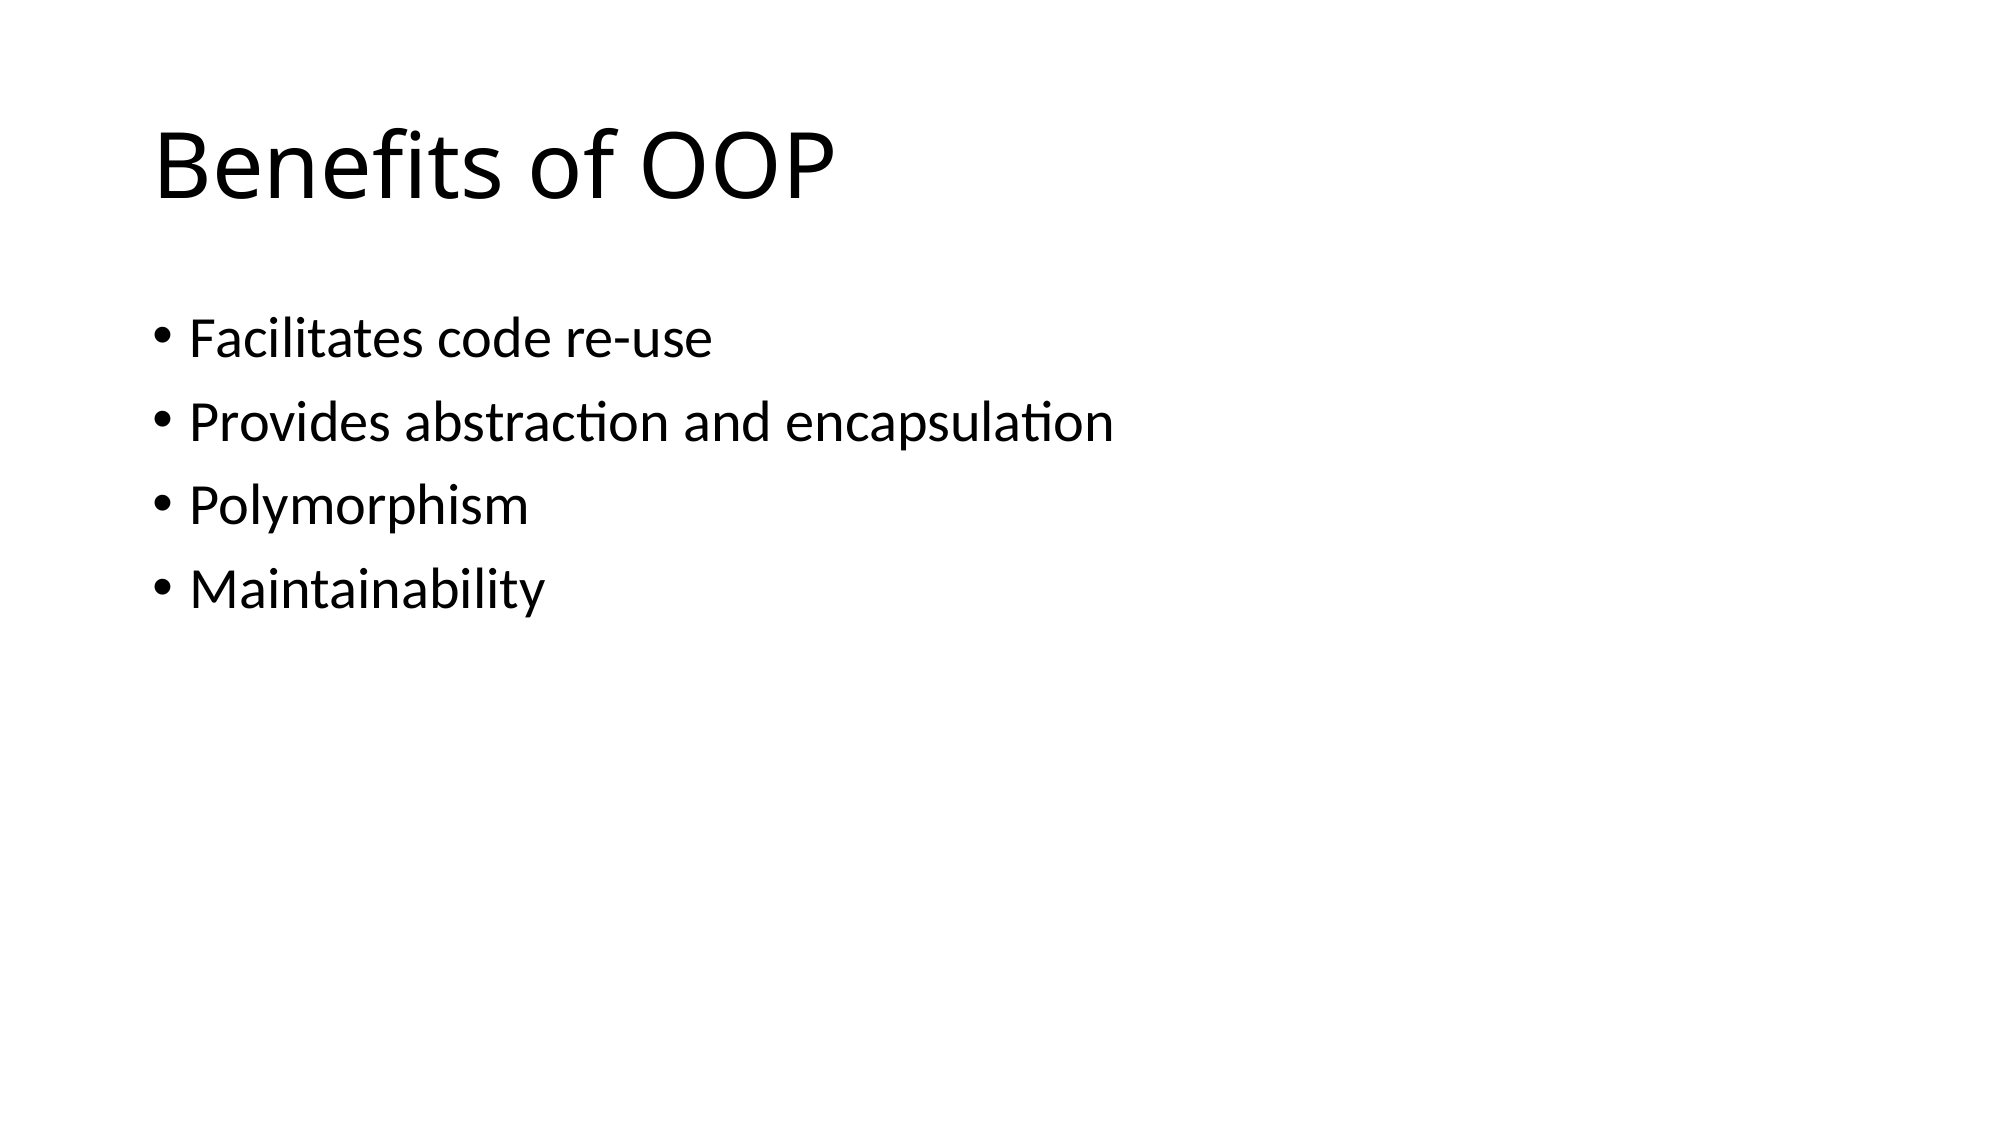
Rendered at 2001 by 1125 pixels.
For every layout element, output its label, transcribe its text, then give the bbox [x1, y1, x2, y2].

list Facilitates code re-use Provides abstraction and encapsulation Polymorphism Maintainability [137, 299, 1863, 1014]
title Benefits of OOP [137, 59, 1863, 278]
